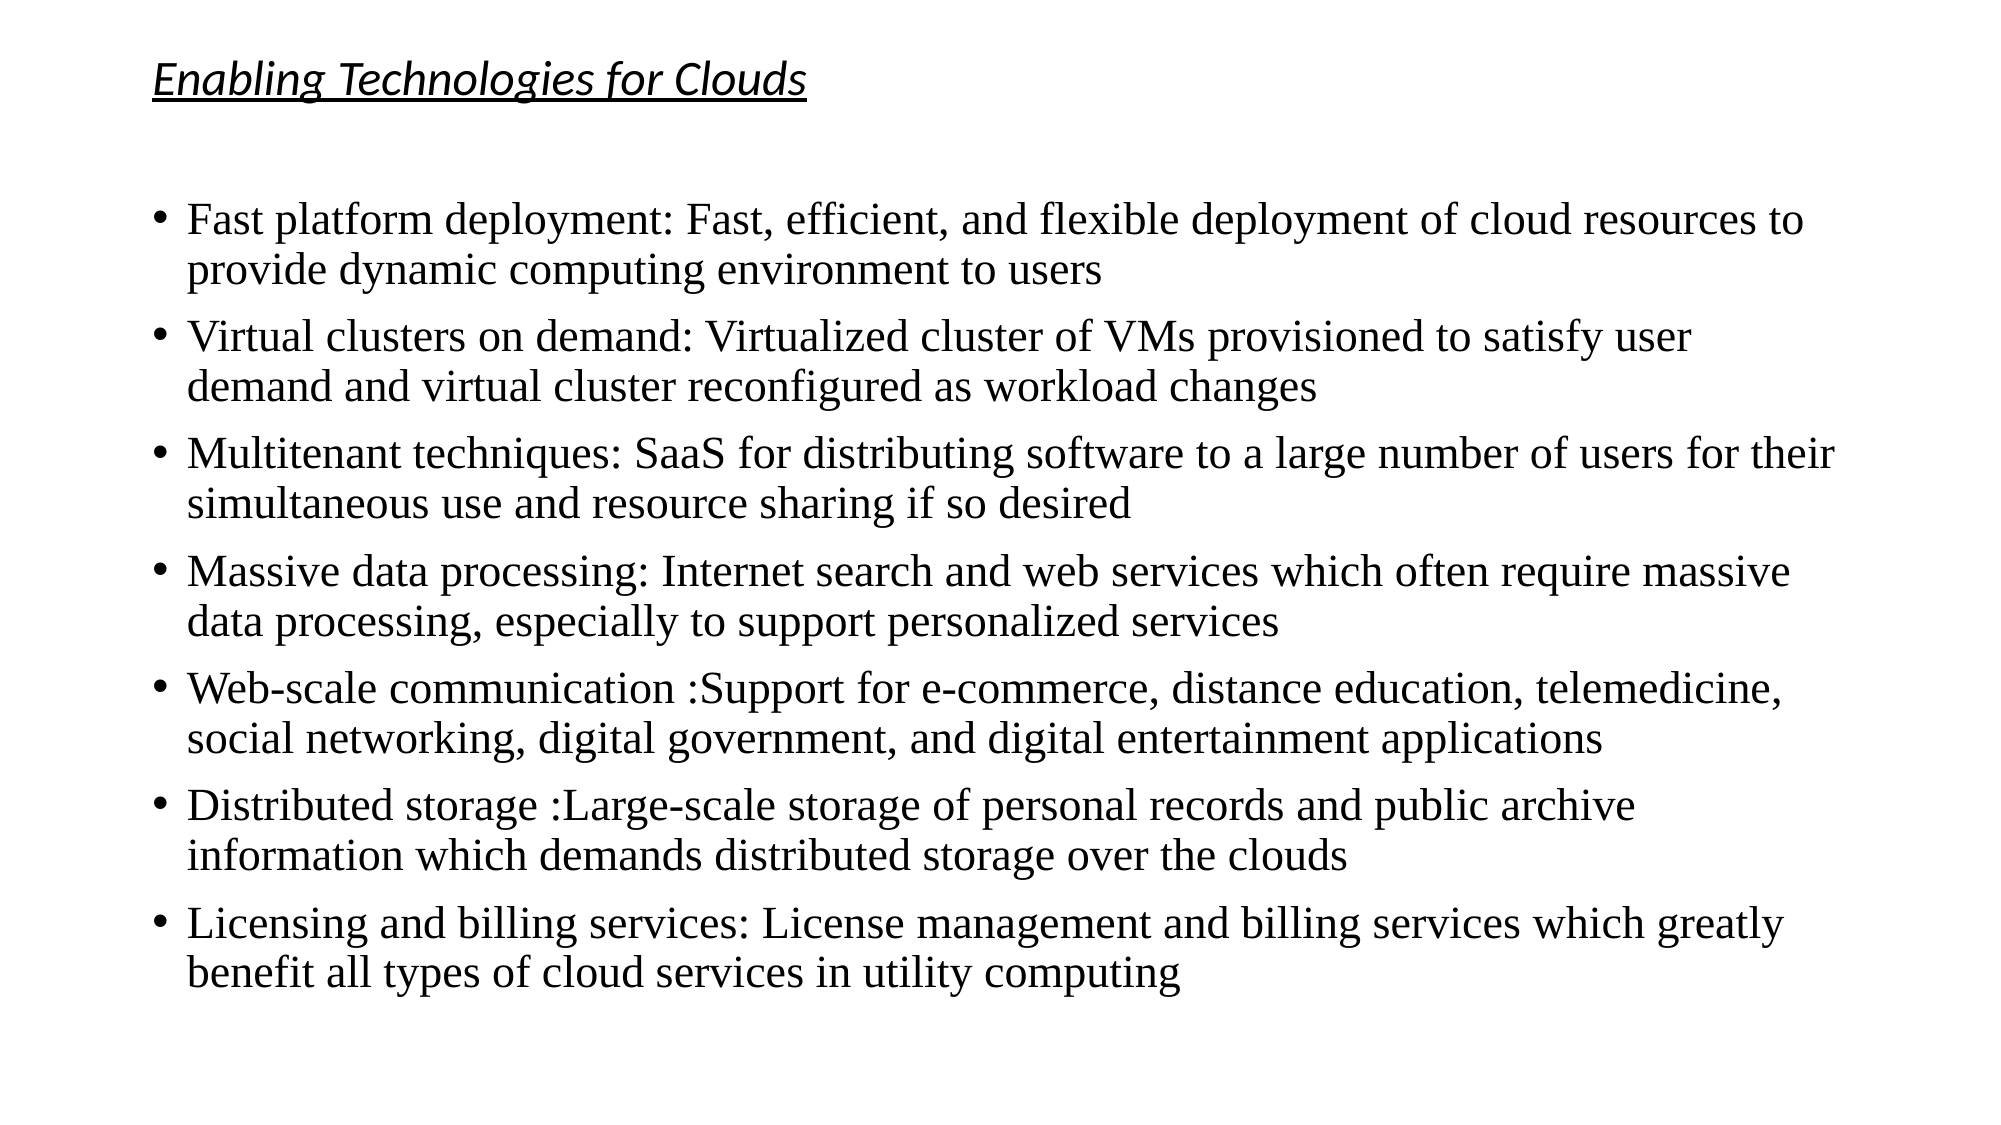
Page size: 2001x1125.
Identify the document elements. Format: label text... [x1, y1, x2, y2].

list Enabling Technologies for Clouds Fast platform deployment: Fast, efficient, and flexible deployment of cloud resources to provide dynamic computing environment to users Virtual clusters on demand: Virtualized cluster of VMs provisioned to satisfy user demand and virtual cluster reconfigured as workload changes Multitenant techniques: SaaS for distributing software to a large number of users for their simultaneous use and resource sharing if so desired Massive data processing: Internet search and web services which often require massive data processing, especially to support personalized services Web-scale communication :Support for e-commerce, distance education, telemedicine, social networking, digital government, and digital entertainment applications Distributed storage :Large-scale storage of personal records and public archive information which demands distributed storage over the clouds Licensing and billing services: License management and billing services which greatly benefit all types of cloud services in utility computing [137, 44, 1863, 1014]
